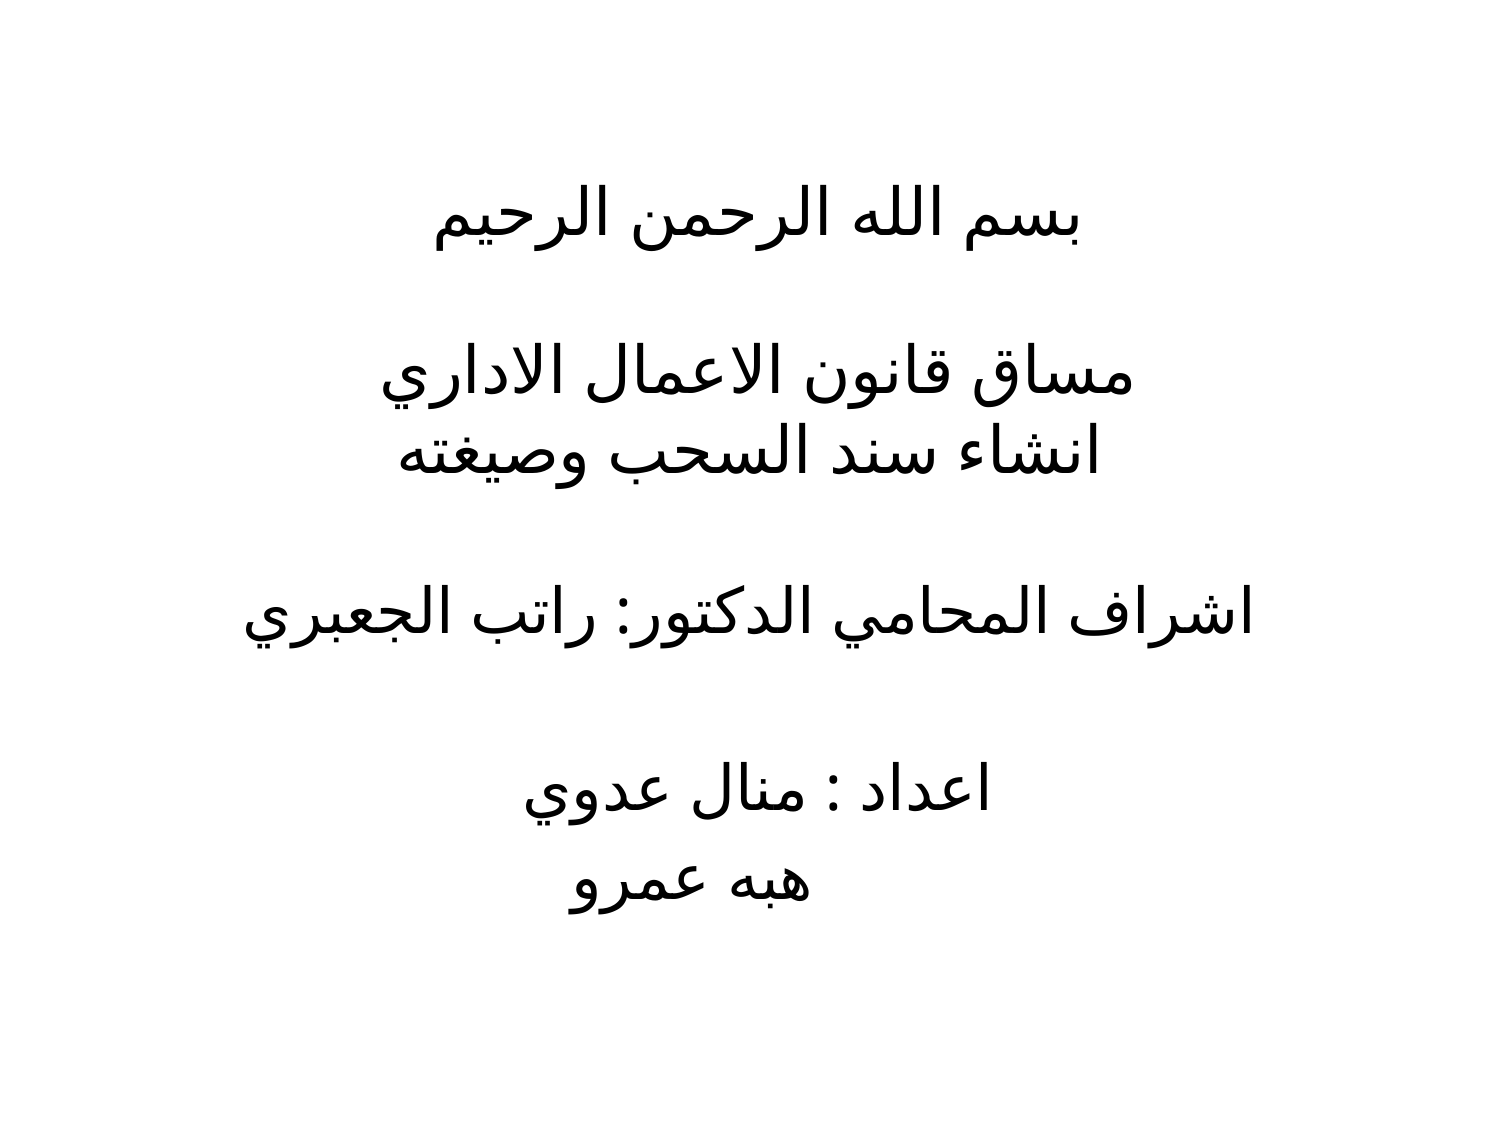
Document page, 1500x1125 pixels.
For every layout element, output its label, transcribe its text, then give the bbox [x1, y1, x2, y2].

title بسم الله الرحمن الرحيم مساق قانون الاعمال الاداري انشاء سند السحب وصيغته [112, 160, 1388, 575]
subtitle اشراف المحامي الدكتور: راتب الجعبري اعداد : منال عدوي هبه عمرو [225, 562, 1275, 976]
